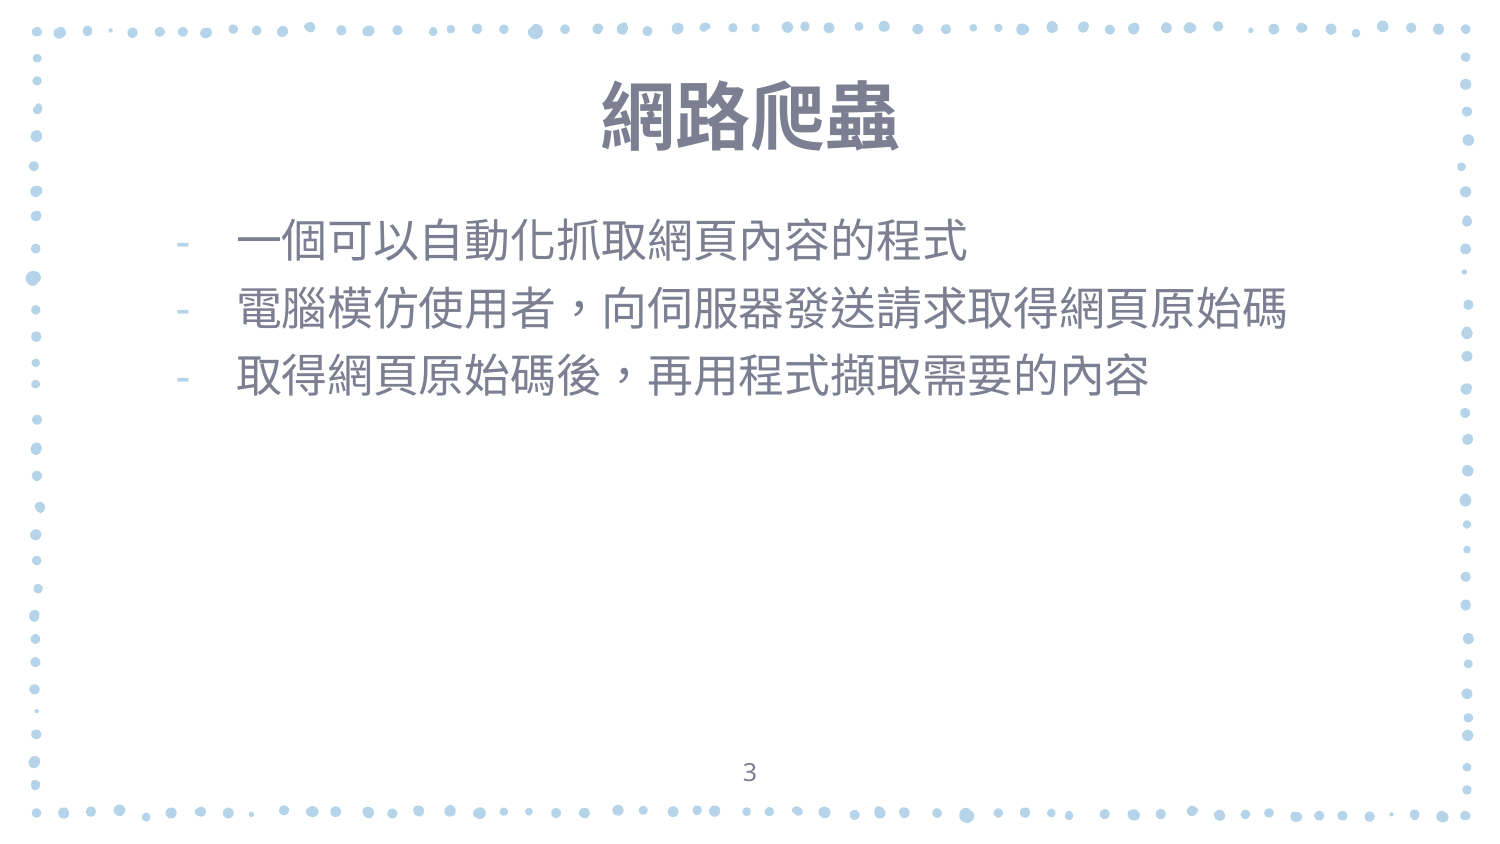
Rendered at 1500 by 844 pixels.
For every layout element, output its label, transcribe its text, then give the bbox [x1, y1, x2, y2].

slide_number 3 [0, 741, 1500, 807]
list 一個可以自動化抓取網頁內容的程式 電腦模仿使用者，向伺服器發送請求取得網頁原始碼 取得網頁原始碼後，再用程式擷取需要的內容 [146, 196, 1354, 693]
title 網路爬蟲 [146, 33, 1354, 175]
